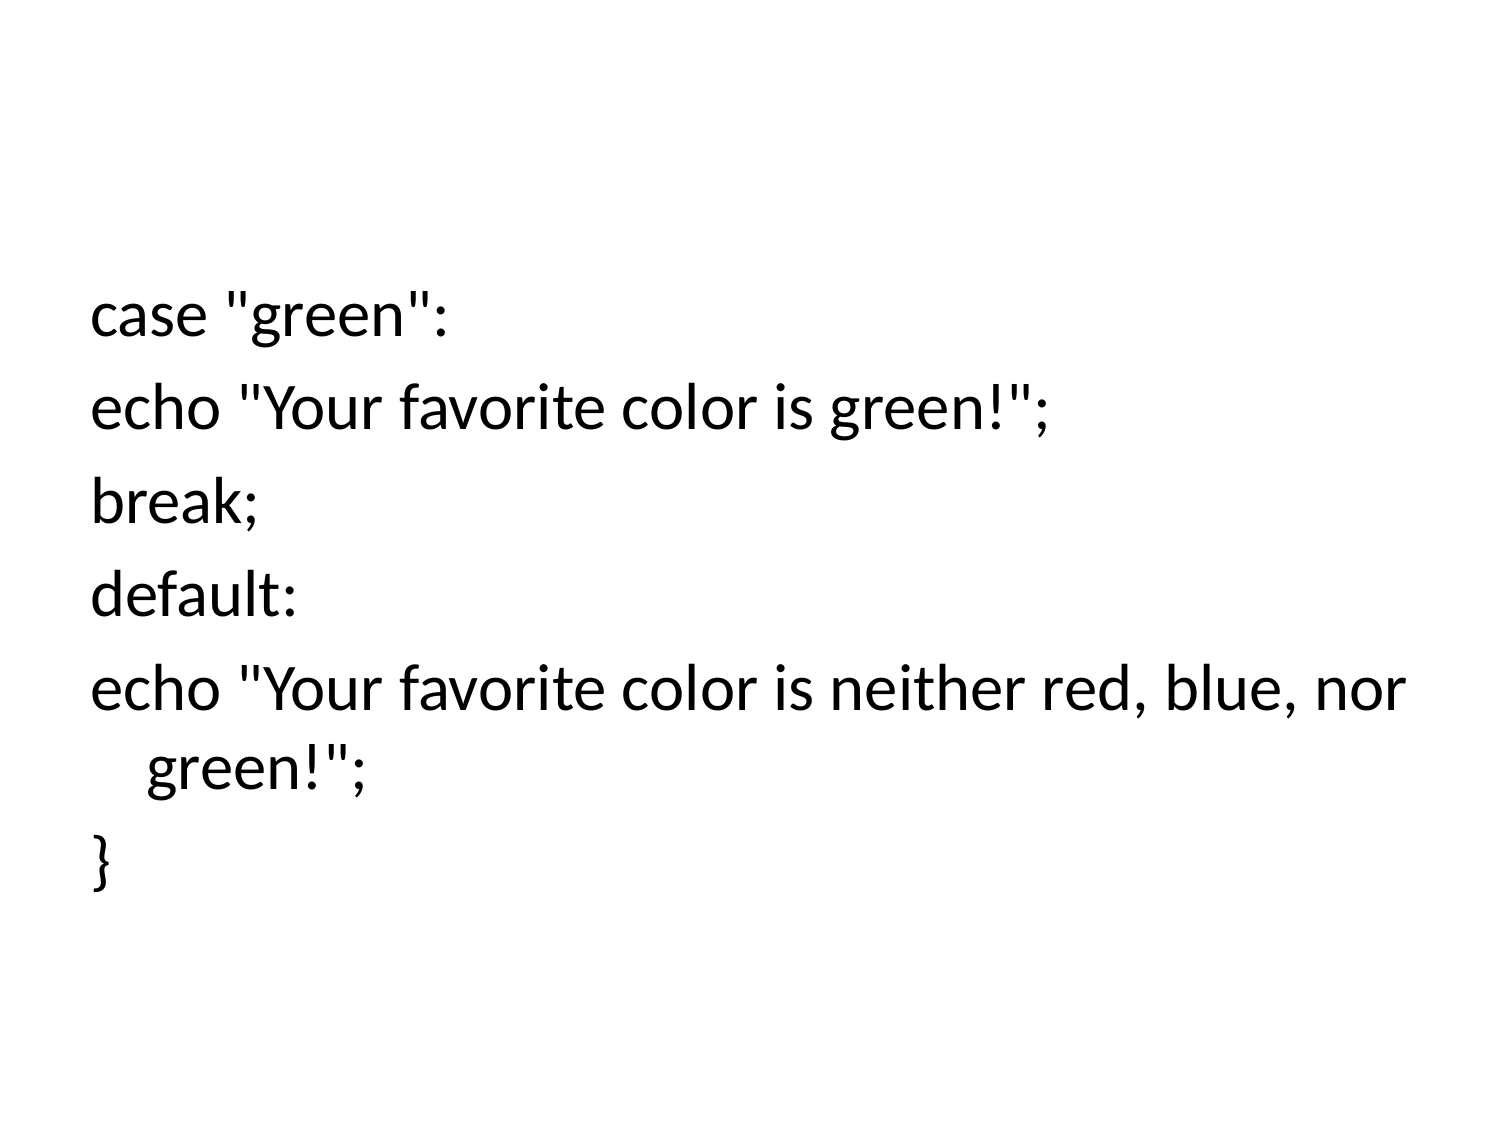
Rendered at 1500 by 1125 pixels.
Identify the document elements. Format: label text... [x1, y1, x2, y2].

list case "green": echo "Your favorite color is green!"; break; default: echo "Your favorite color is neither red, blue, nor green!"; } [75, 262, 1425, 1005]
